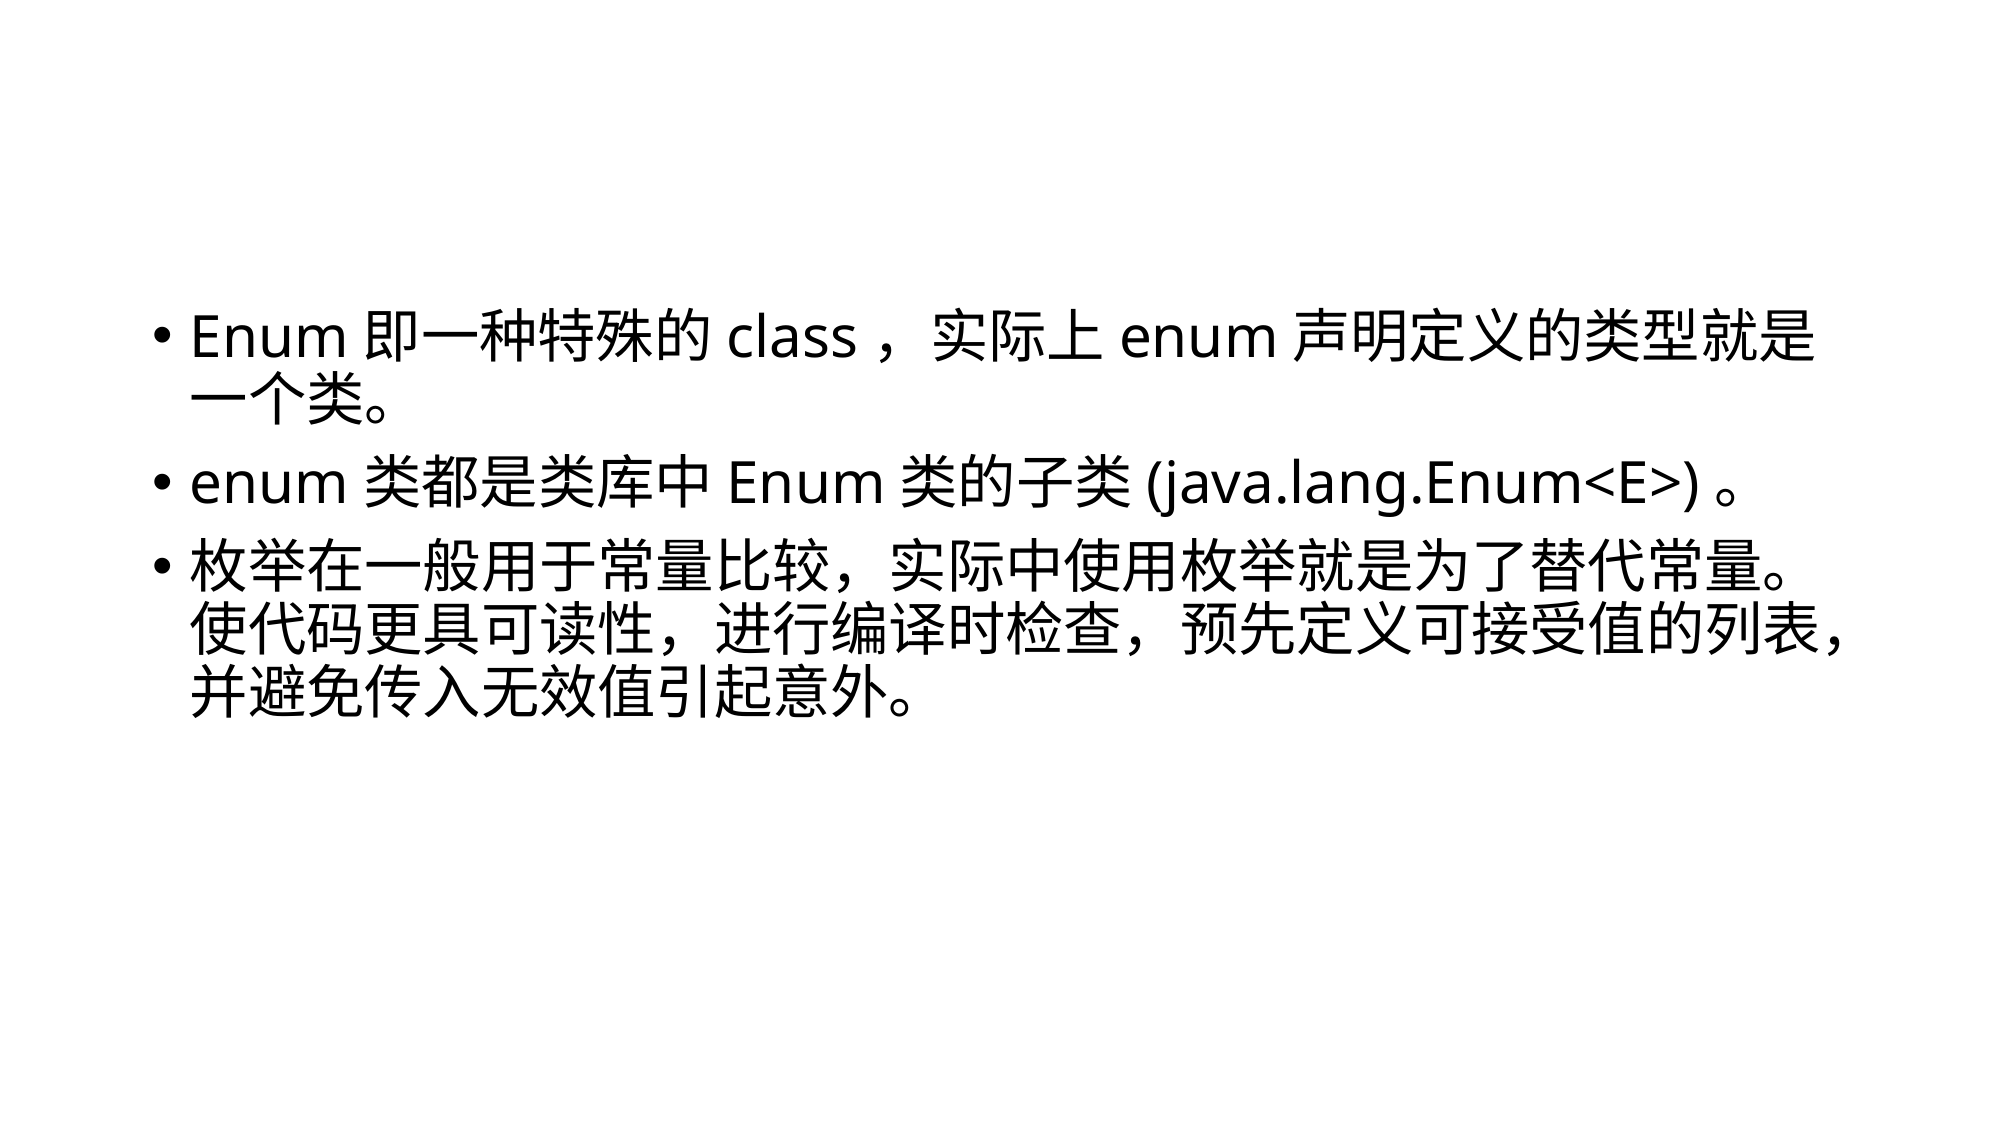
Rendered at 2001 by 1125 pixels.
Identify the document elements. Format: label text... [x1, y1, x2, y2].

list Enum即一种特殊的class，实际上enum声明定义的类型就是一个类。 enum类都是类库中Enum类的子类(java.lang.Enum<E>)。 枚举在一般用于常量比较，实际中使用枚举就是为了替代常量。使代码更具可读性，进行编译时检查，预先定义可接受值的列表，并避免传入无效值引起意外。 [137, 299, 1863, 1014]
